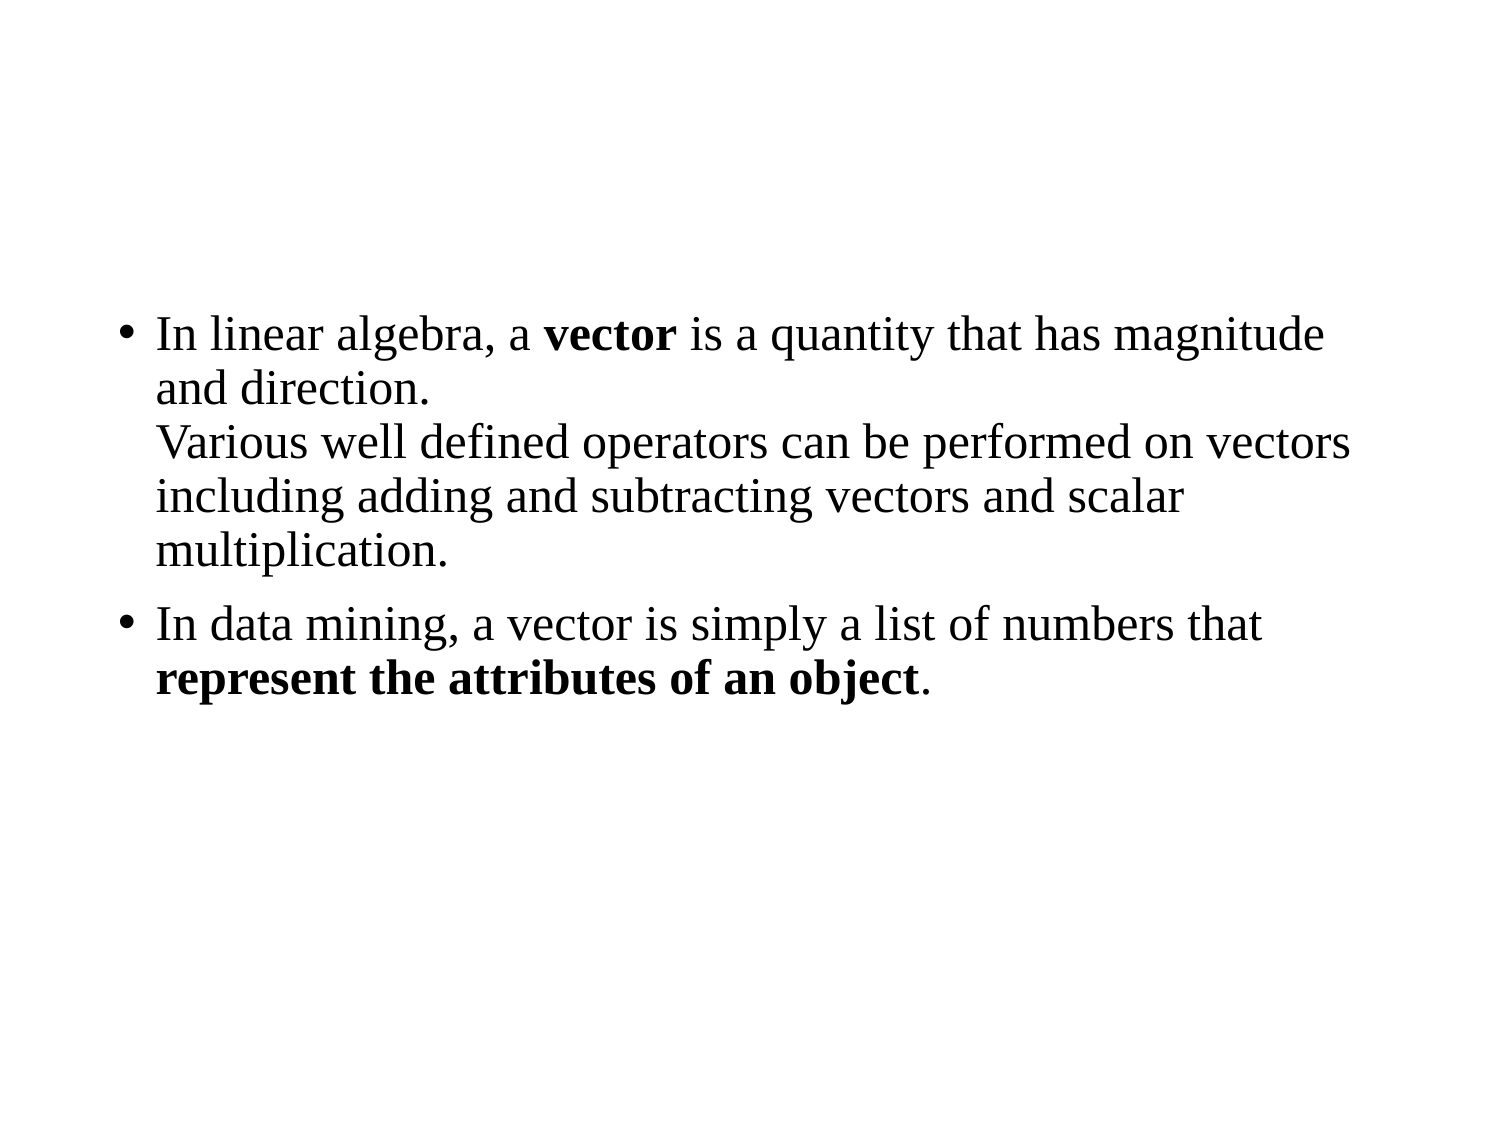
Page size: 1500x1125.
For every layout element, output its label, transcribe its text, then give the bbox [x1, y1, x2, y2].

list In linear algebra, a vector is a quantity that has magnitude and direction. Various well defined operators can be performed on vectors including adding and subtracting vectors and scalar multiplication. In data mining, a vector is simply a list of numbers that represent the attributes of an object. [103, 299, 1397, 1014]
